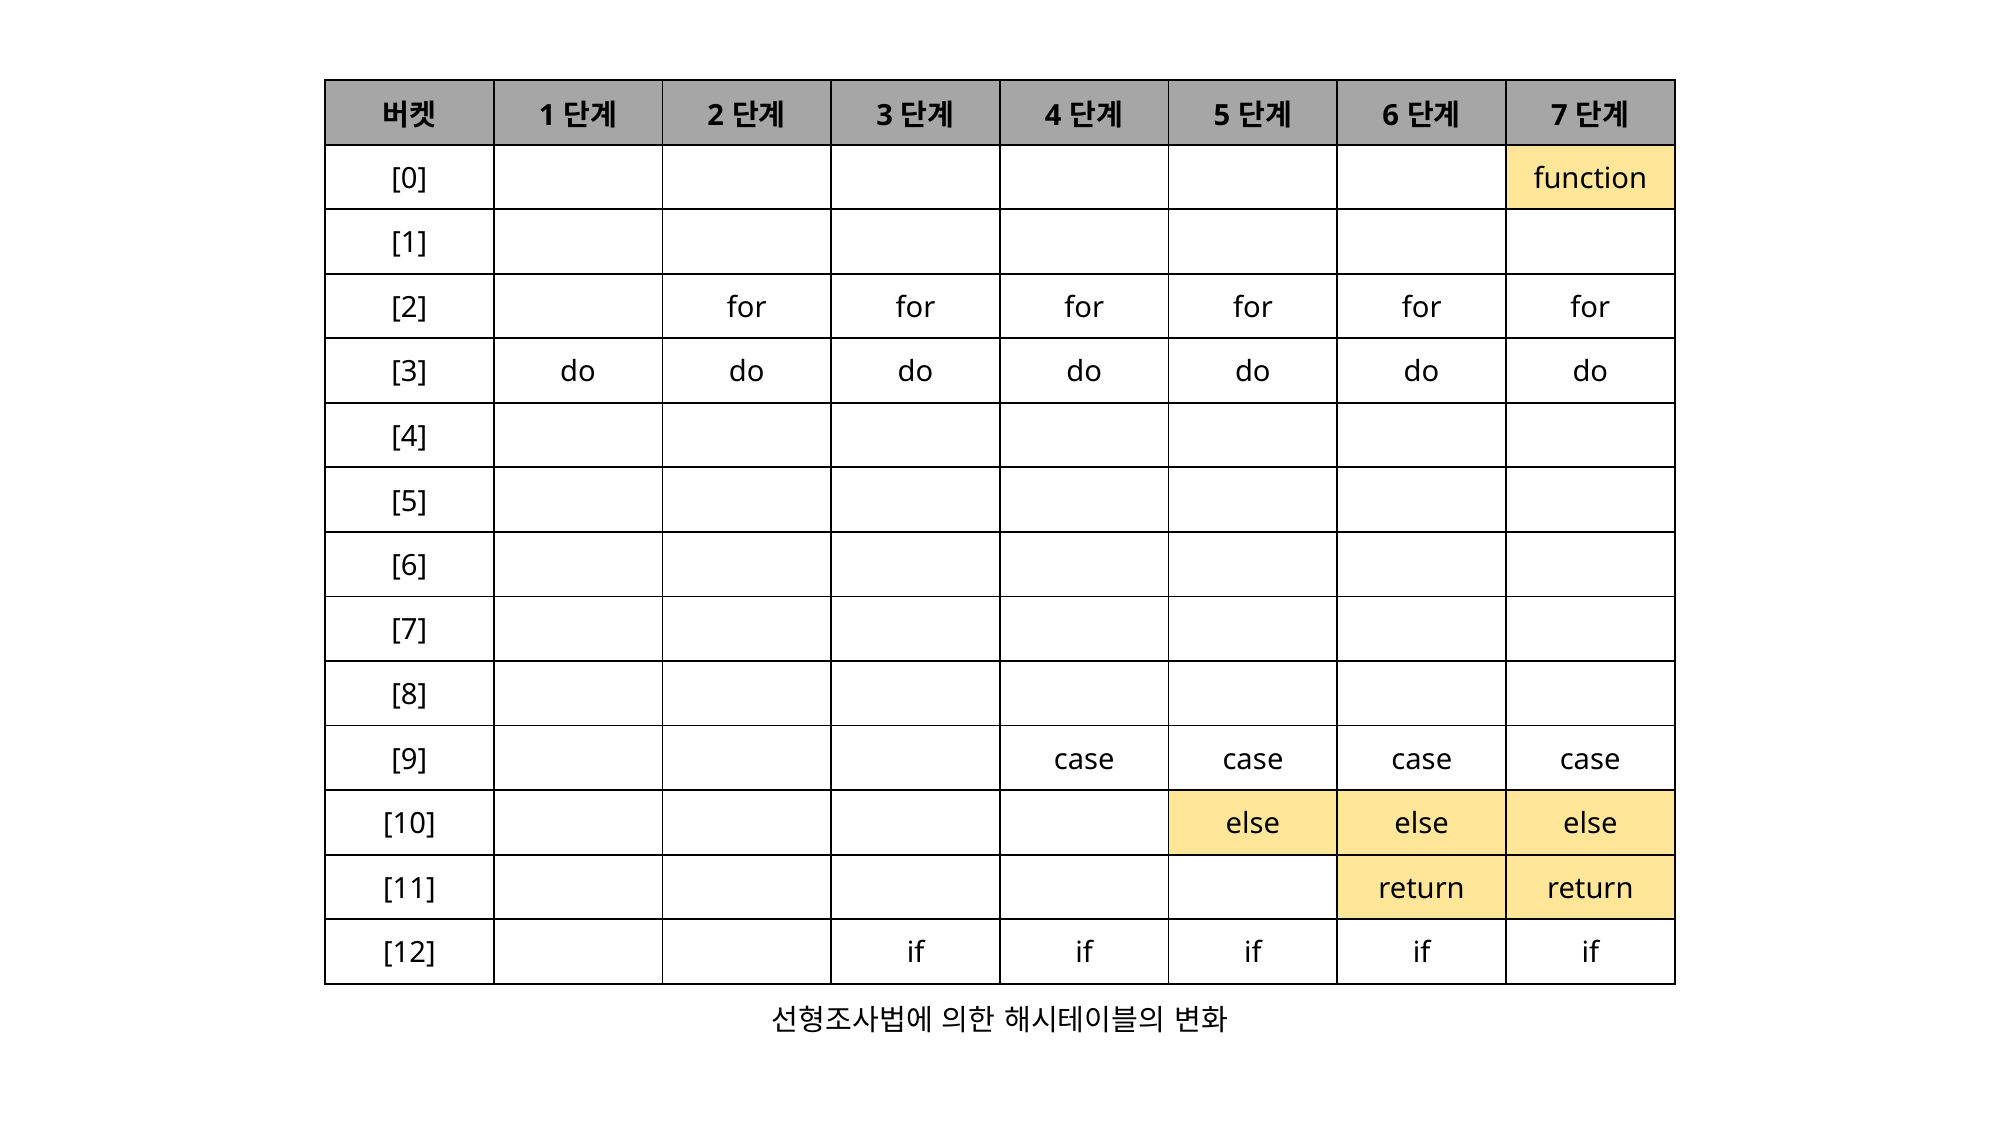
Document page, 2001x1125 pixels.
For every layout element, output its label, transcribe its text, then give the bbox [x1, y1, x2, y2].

table_cell [1338, 533, 1505, 596]
table_cell [6] [326, 533, 493, 596]
table_cell [663, 920, 830, 983]
table_cell [1] [326, 210, 493, 273]
table_cell [1169, 662, 1336, 725]
table_cell [1001, 146, 1168, 208]
table_cell [1001, 856, 1168, 918]
table_cell case [1001, 726, 1168, 789]
table_cell [1507, 662, 1674, 725]
table_cell [1507, 468, 1674, 531]
table_cell [9] [326, 726, 493, 789]
table_cell [832, 662, 999, 725]
table_cell [1001, 404, 1168, 466]
table_cell [663, 404, 830, 466]
table_cell case [1507, 726, 1674, 789]
table_cell [663, 146, 830, 208]
table_cell do [1001, 339, 1168, 402]
table_cell [1169, 856, 1336, 918]
table_header 6단계 [1338, 81, 1505, 144]
table_cell [1169, 146, 1336, 208]
table_cell [495, 533, 662, 596]
table_header 4단계 [1001, 81, 1168, 144]
table_cell [832, 597, 999, 660]
table_cell for [663, 275, 830, 337]
table_cell if [1001, 920, 1168, 983]
table_cell else [1338, 791, 1505, 854]
table_cell for [1169, 275, 1336, 337]
table_cell [495, 468, 662, 531]
table_cell [1507, 533, 1674, 596]
table_cell [1169, 597, 1336, 660]
table_cell for [1507, 275, 1674, 337]
table_cell [1001, 533, 1168, 596]
table_cell [832, 468, 999, 531]
table_cell [663, 791, 830, 854]
table_cell [663, 597, 830, 660]
table_cell [495, 662, 662, 725]
table_cell [7] [326, 597, 493, 660]
table_cell [3] [326, 339, 493, 402]
table_cell return [1507, 856, 1674, 918]
table_cell for [1001, 275, 1168, 337]
table_header 3단계 [832, 81, 999, 144]
table_cell [495, 210, 662, 273]
table_header 1단계 [495, 81, 662, 144]
text_box 선형조사법에 의한 해시테이블의 변화 [521, 994, 1479, 1045]
table_header 7단계 [1507, 81, 1674, 144]
table_cell [1001, 791, 1168, 854]
table_cell do [495, 339, 662, 402]
table_cell [1507, 404, 1674, 466]
table_cell [1001, 662, 1168, 725]
table_cell [11] [326, 856, 493, 918]
table_cell [1338, 468, 1505, 531]
table_cell if [1169, 920, 1336, 983]
table_cell for [832, 275, 999, 337]
table_cell [495, 597, 662, 660]
table_cell else [1507, 791, 1674, 854]
table_cell do [832, 339, 999, 402]
table_header 버켓 [326, 81, 493, 144]
table_cell do [663, 339, 830, 402]
table_cell else [1169, 791, 1336, 854]
table_cell [495, 920, 662, 983]
table_cell [5] [326, 468, 493, 531]
table_cell [495, 726, 662, 789]
table_cell do [1169, 339, 1336, 402]
table_cell [495, 146, 662, 208]
table_cell [1338, 597, 1505, 660]
table_cell [1507, 597, 1674, 660]
table_cell [4] [326, 404, 493, 466]
table_cell [1169, 404, 1336, 466]
table_cell [832, 533, 999, 596]
table_cell [495, 275, 662, 337]
table_cell [1338, 662, 1505, 725]
table_cell function [1507, 146, 1674, 208]
table_cell case [1169, 726, 1336, 789]
table_cell for [1338, 275, 1505, 337]
table_cell [832, 404, 999, 466]
table_cell [12] [326, 920, 493, 983]
table_cell [663, 856, 830, 918]
table_cell [832, 210, 999, 273]
table_cell [2] [326, 275, 493, 337]
table_cell [832, 146, 999, 208]
table_cell [663, 662, 830, 725]
table_cell do [1338, 339, 1505, 402]
table_cell [1001, 597, 1168, 660]
table_cell [0] [326, 146, 493, 208]
table_cell if [1338, 920, 1505, 983]
table_cell [832, 791, 999, 854]
table_cell [495, 404, 662, 466]
table_cell case [1338, 726, 1505, 789]
table_cell [832, 856, 999, 918]
table_cell [663, 726, 830, 789]
table_cell [663, 210, 830, 273]
table_cell [1338, 146, 1505, 208]
table_cell [1001, 210, 1168, 273]
table_cell [1169, 533, 1336, 596]
table_cell [1338, 210, 1505, 273]
table_cell [1507, 210, 1674, 273]
table_header 2단계 [663, 81, 830, 144]
table_cell [832, 726, 999, 789]
table_cell [495, 856, 662, 918]
table_cell [1001, 468, 1168, 531]
table_cell [663, 533, 830, 596]
table_cell [10] [326, 791, 493, 854]
table_cell [8] [326, 662, 493, 725]
table_cell if [1507, 920, 1674, 983]
table_cell [1338, 404, 1505, 466]
table_cell [663, 468, 830, 531]
table_header 5단계 [1169, 81, 1336, 144]
table_cell [1169, 468, 1336, 531]
table_cell if [832, 920, 999, 983]
table_cell [1169, 210, 1336, 273]
table_cell return [1338, 856, 1505, 918]
table_cell do [1507, 339, 1674, 402]
table_cell [495, 791, 662, 854]
